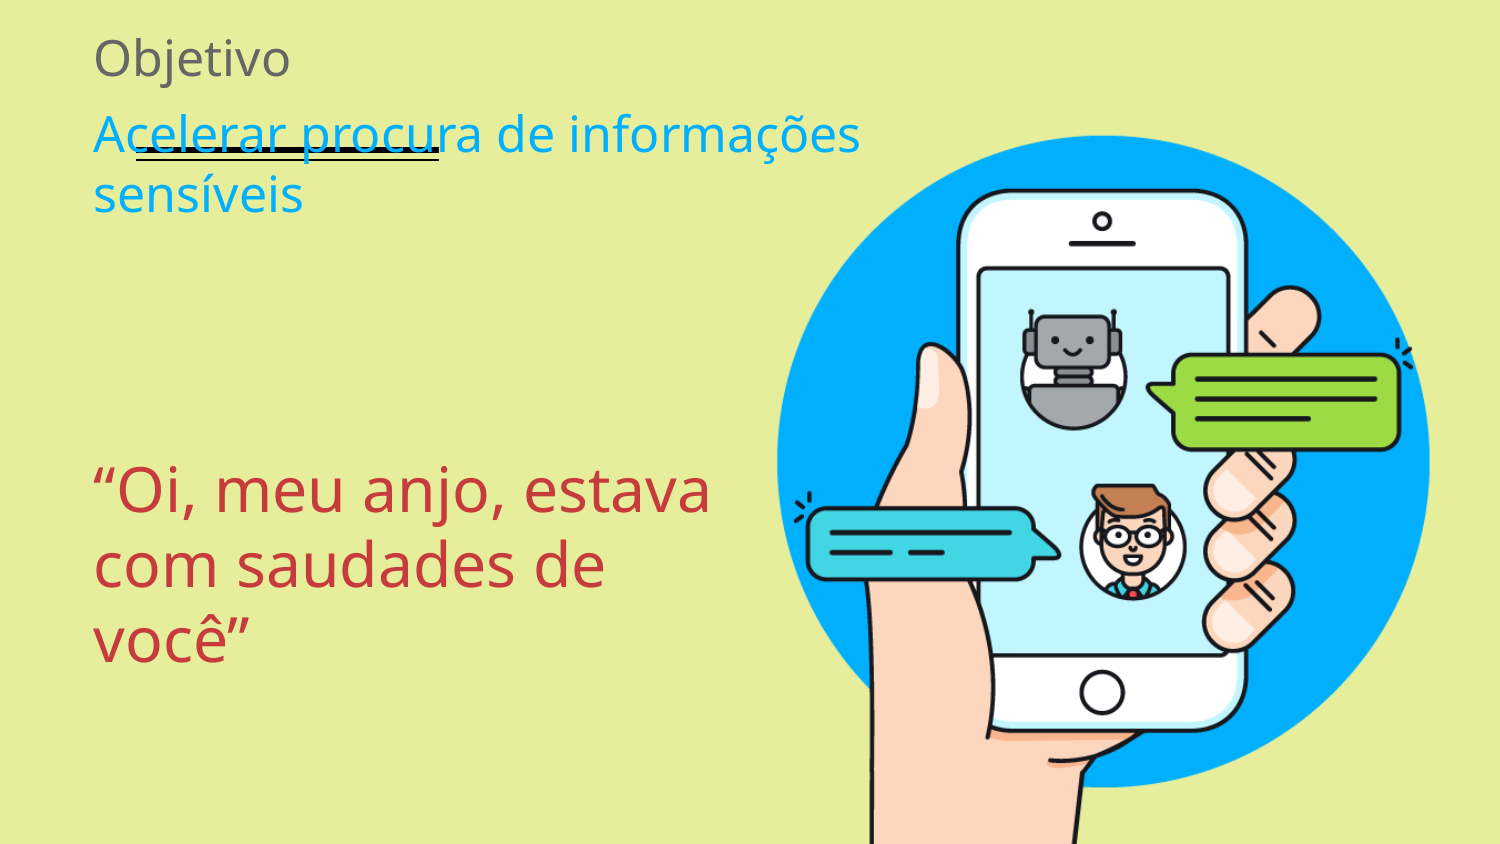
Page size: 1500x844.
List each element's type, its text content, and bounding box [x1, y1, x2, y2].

text_box Acelerar procura de informações sensíveis [78, 86, 947, 294]
text_box “Oi, meu anjo, estava com saudades de você” [78, 435, 433, 642]
picture [438, 117, 1500, 844]
picture [504, 129, 518, 148]
text_box Objetivo [78, 16, 393, 98]
